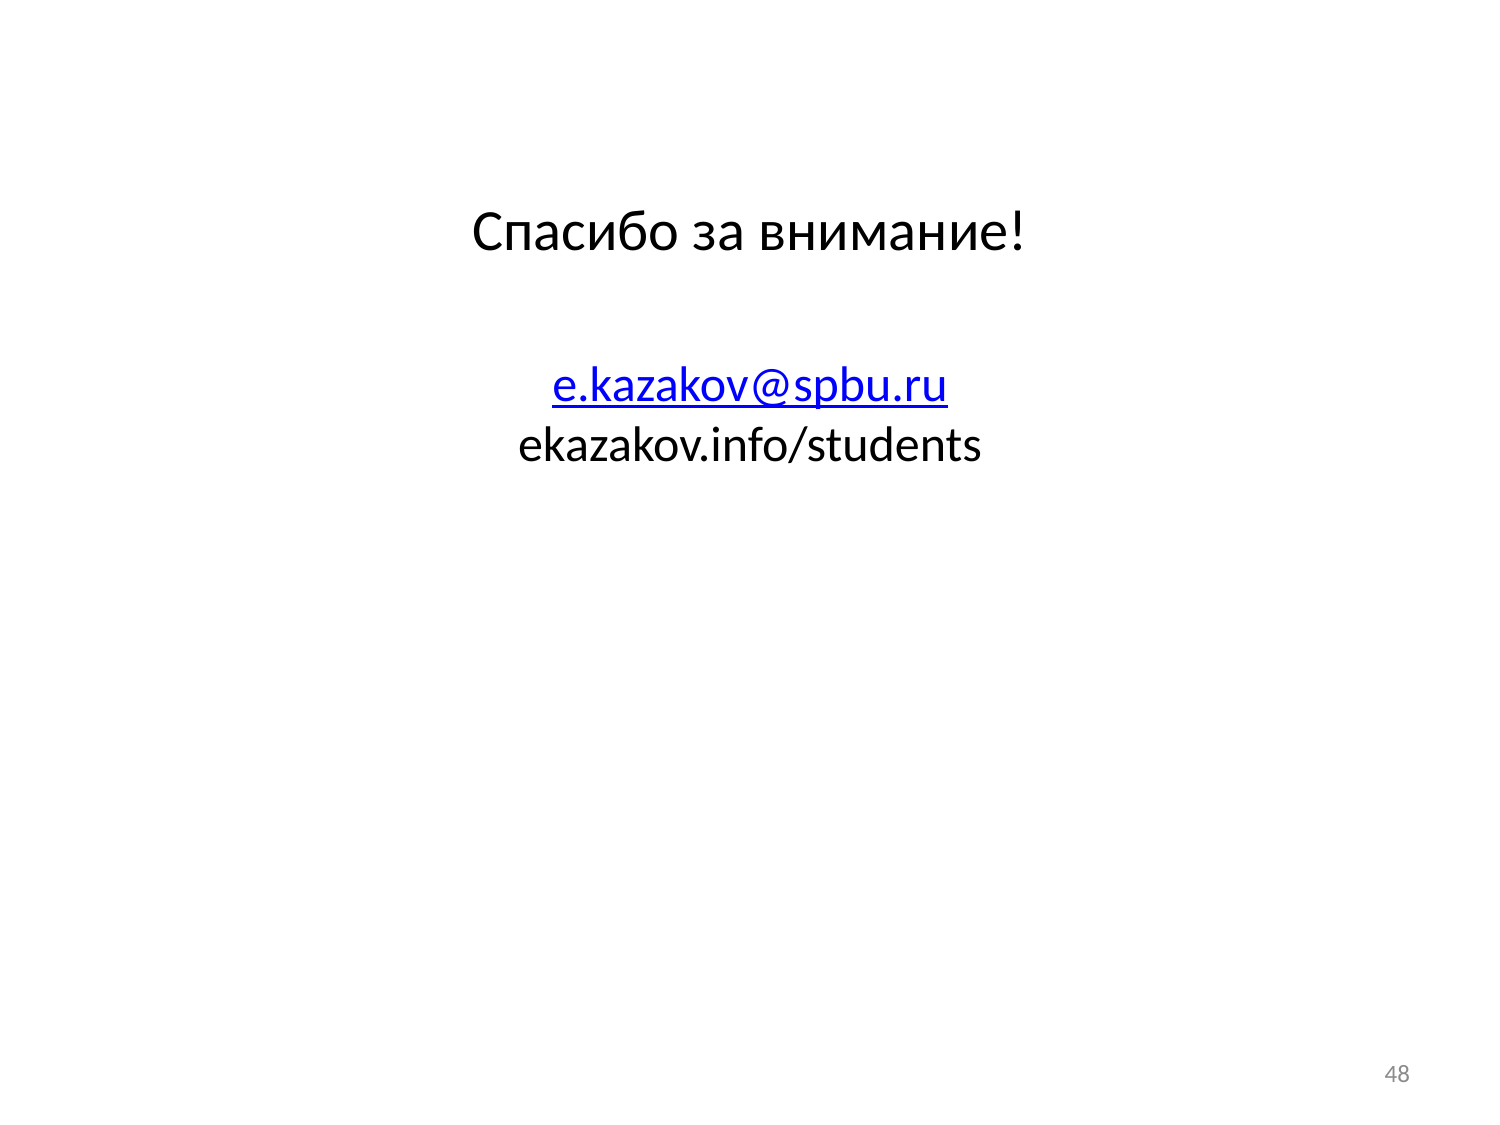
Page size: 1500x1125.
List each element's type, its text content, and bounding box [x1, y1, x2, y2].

slide_number 48 [1074, 1042, 1425, 1103]
text_box Спасибо за внимание! e.kazakov@spbu.ru ekazakov.info/students [0, 184, 1500, 480]
